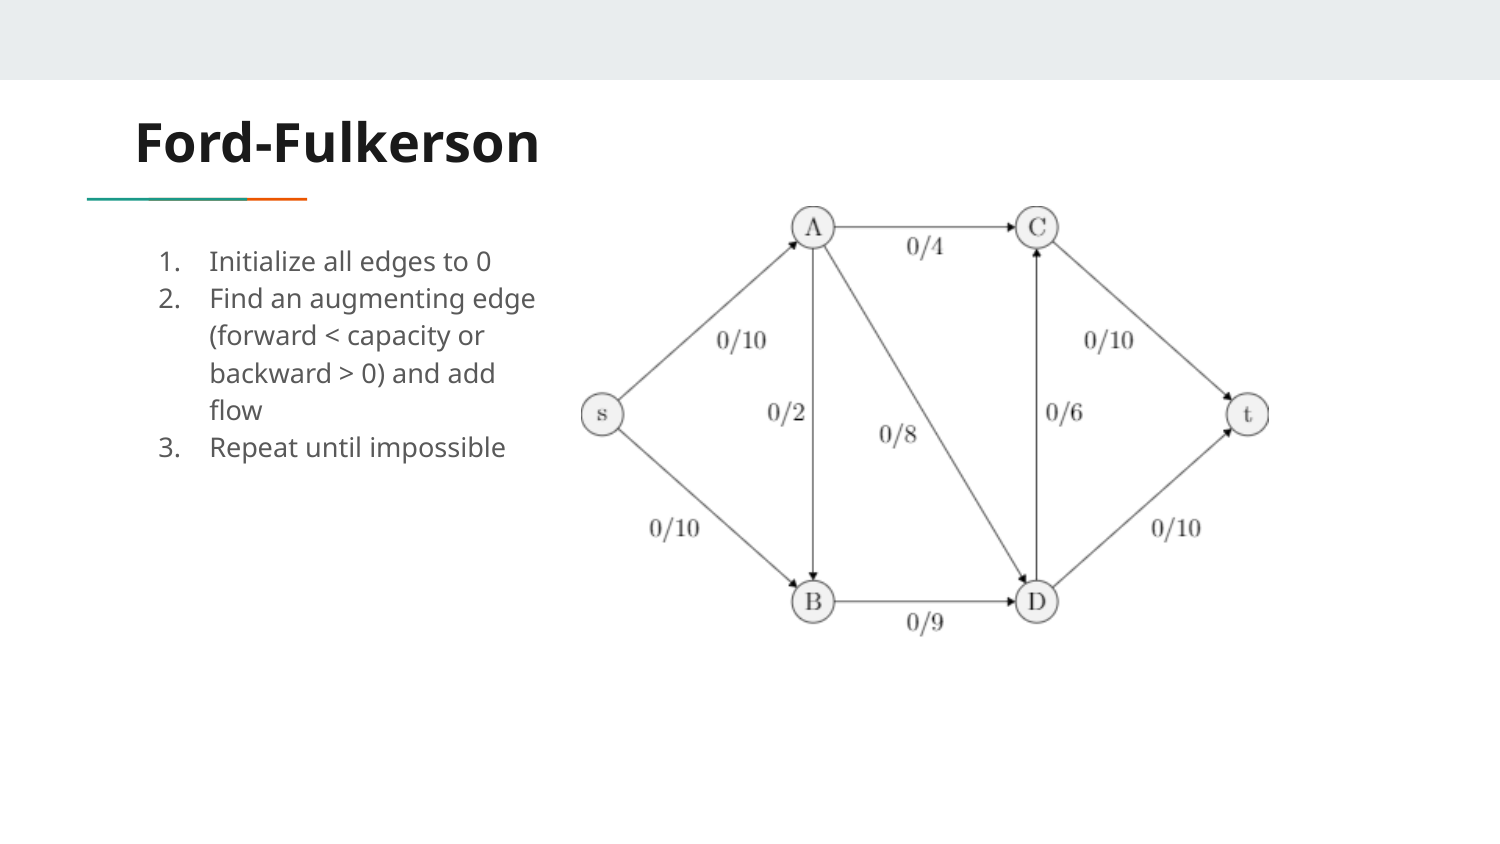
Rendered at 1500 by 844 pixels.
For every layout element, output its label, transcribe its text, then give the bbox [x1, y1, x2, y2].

picture [581, 206, 1270, 643]
list Initialize all edges to 0 Find an augmenting edge (forward < capacity or backward > 0) and add flow Repeat until impossible [119, 224, 557, 596]
title Ford-Fulkerson [119, 93, 1381, 182]
